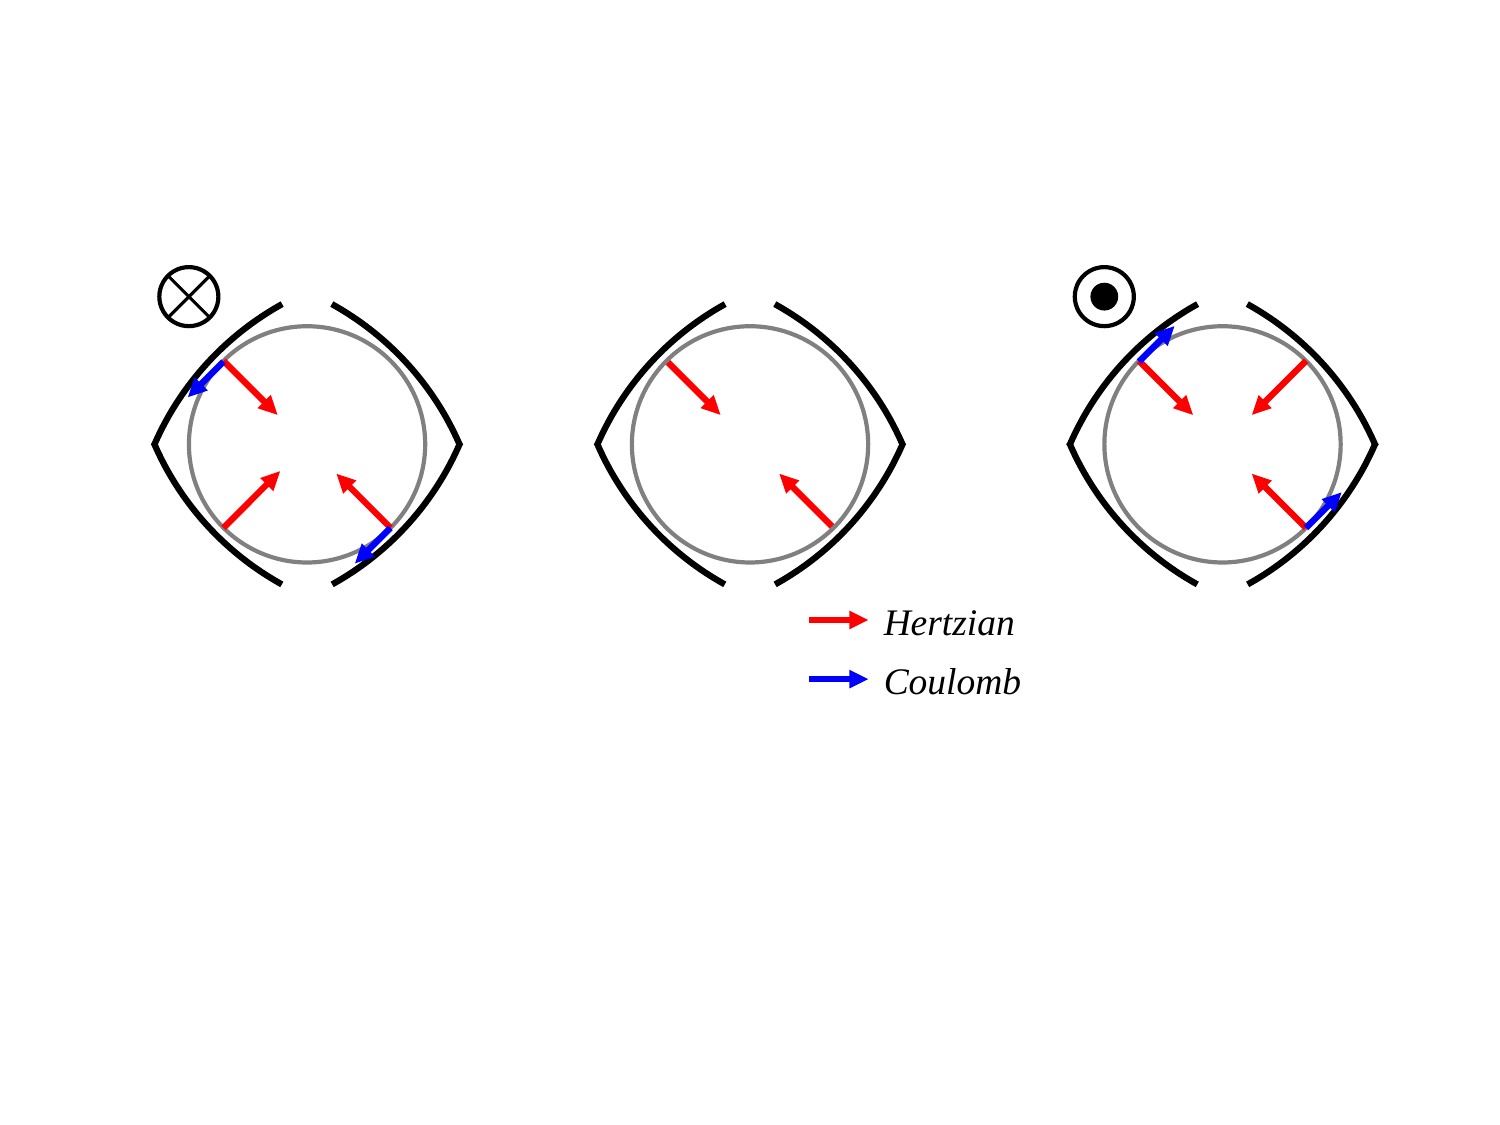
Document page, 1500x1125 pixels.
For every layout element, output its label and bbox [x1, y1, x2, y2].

text_box [0, 30, 721, 858]
text_box [167, 275, 210, 318]
text_box [1074, 266, 1135, 327]
text_box [808, 30, 1500, 858]
text_box [721, 30, 807, 858]
text_box [354, 527, 391, 564]
